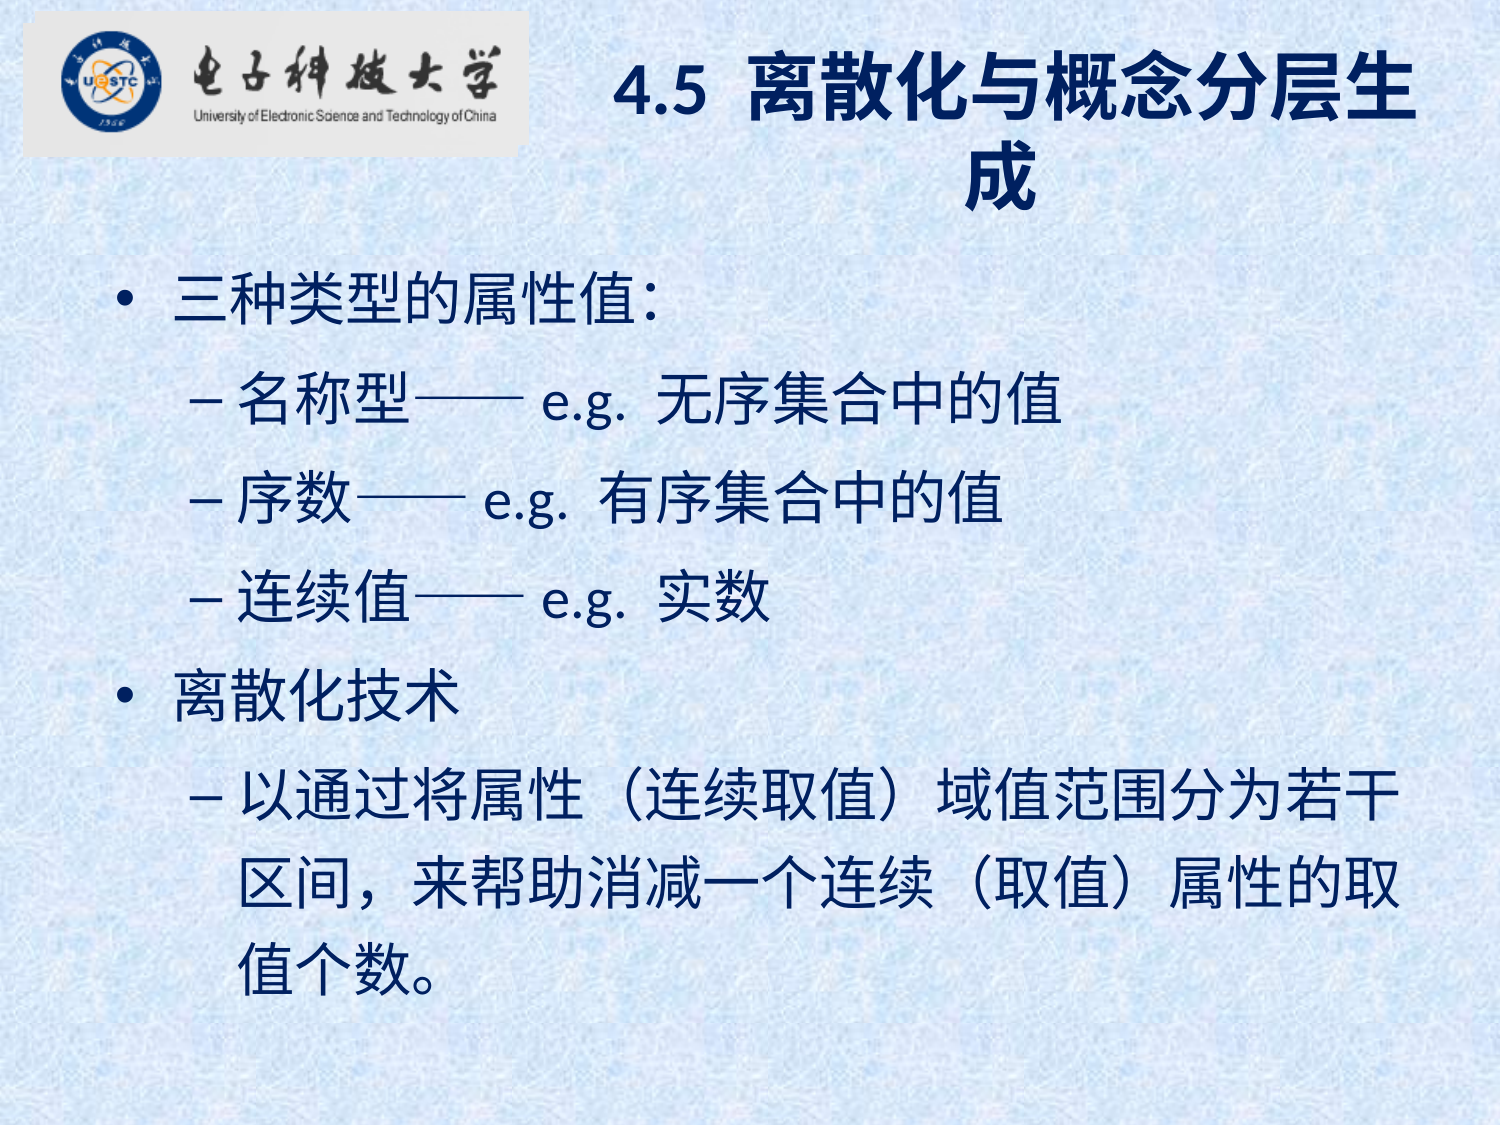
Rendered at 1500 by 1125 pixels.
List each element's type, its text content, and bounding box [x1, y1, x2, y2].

picture [0, 0, 1500, 1125]
list 三种类型的属性值： 名称型——e.g. 无序集合中的值 序数——e.g. 有序集合中的值 连续值——e.g. 实数 离散化技术 以通过将属性（连续取值）域值范围分为若干区间，来帮助消减一个连续（取值）属性的取值个数。 [99, 237, 1438, 1022]
title 4.5 离散化与概念分层生成 [534, 32, 1470, 145]
